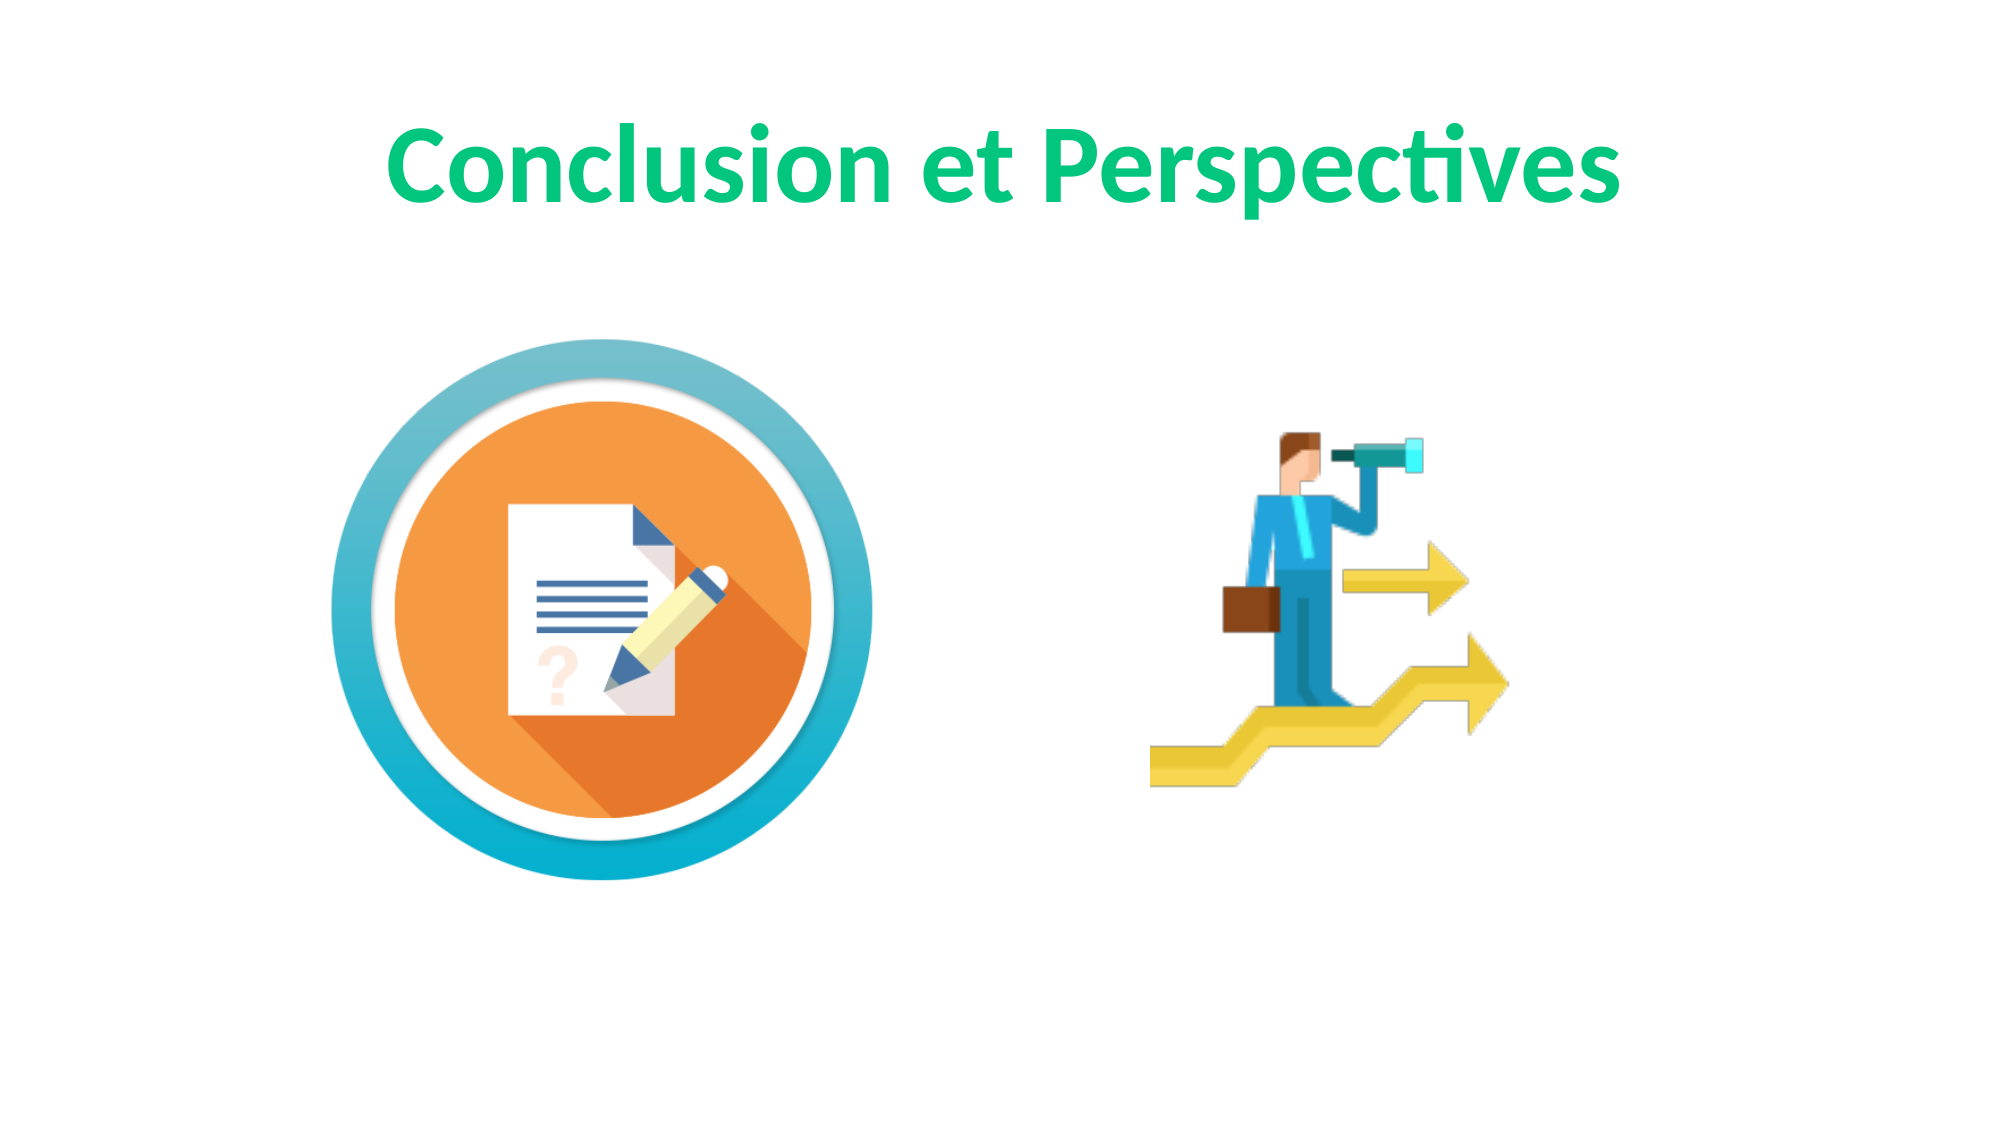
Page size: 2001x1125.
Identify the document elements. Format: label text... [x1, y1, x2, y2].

text_box Conclusion et Perspectives [372, 83, 1647, 233]
picture [1150, 427, 1515, 793]
picture [320, 329, 884, 893]
